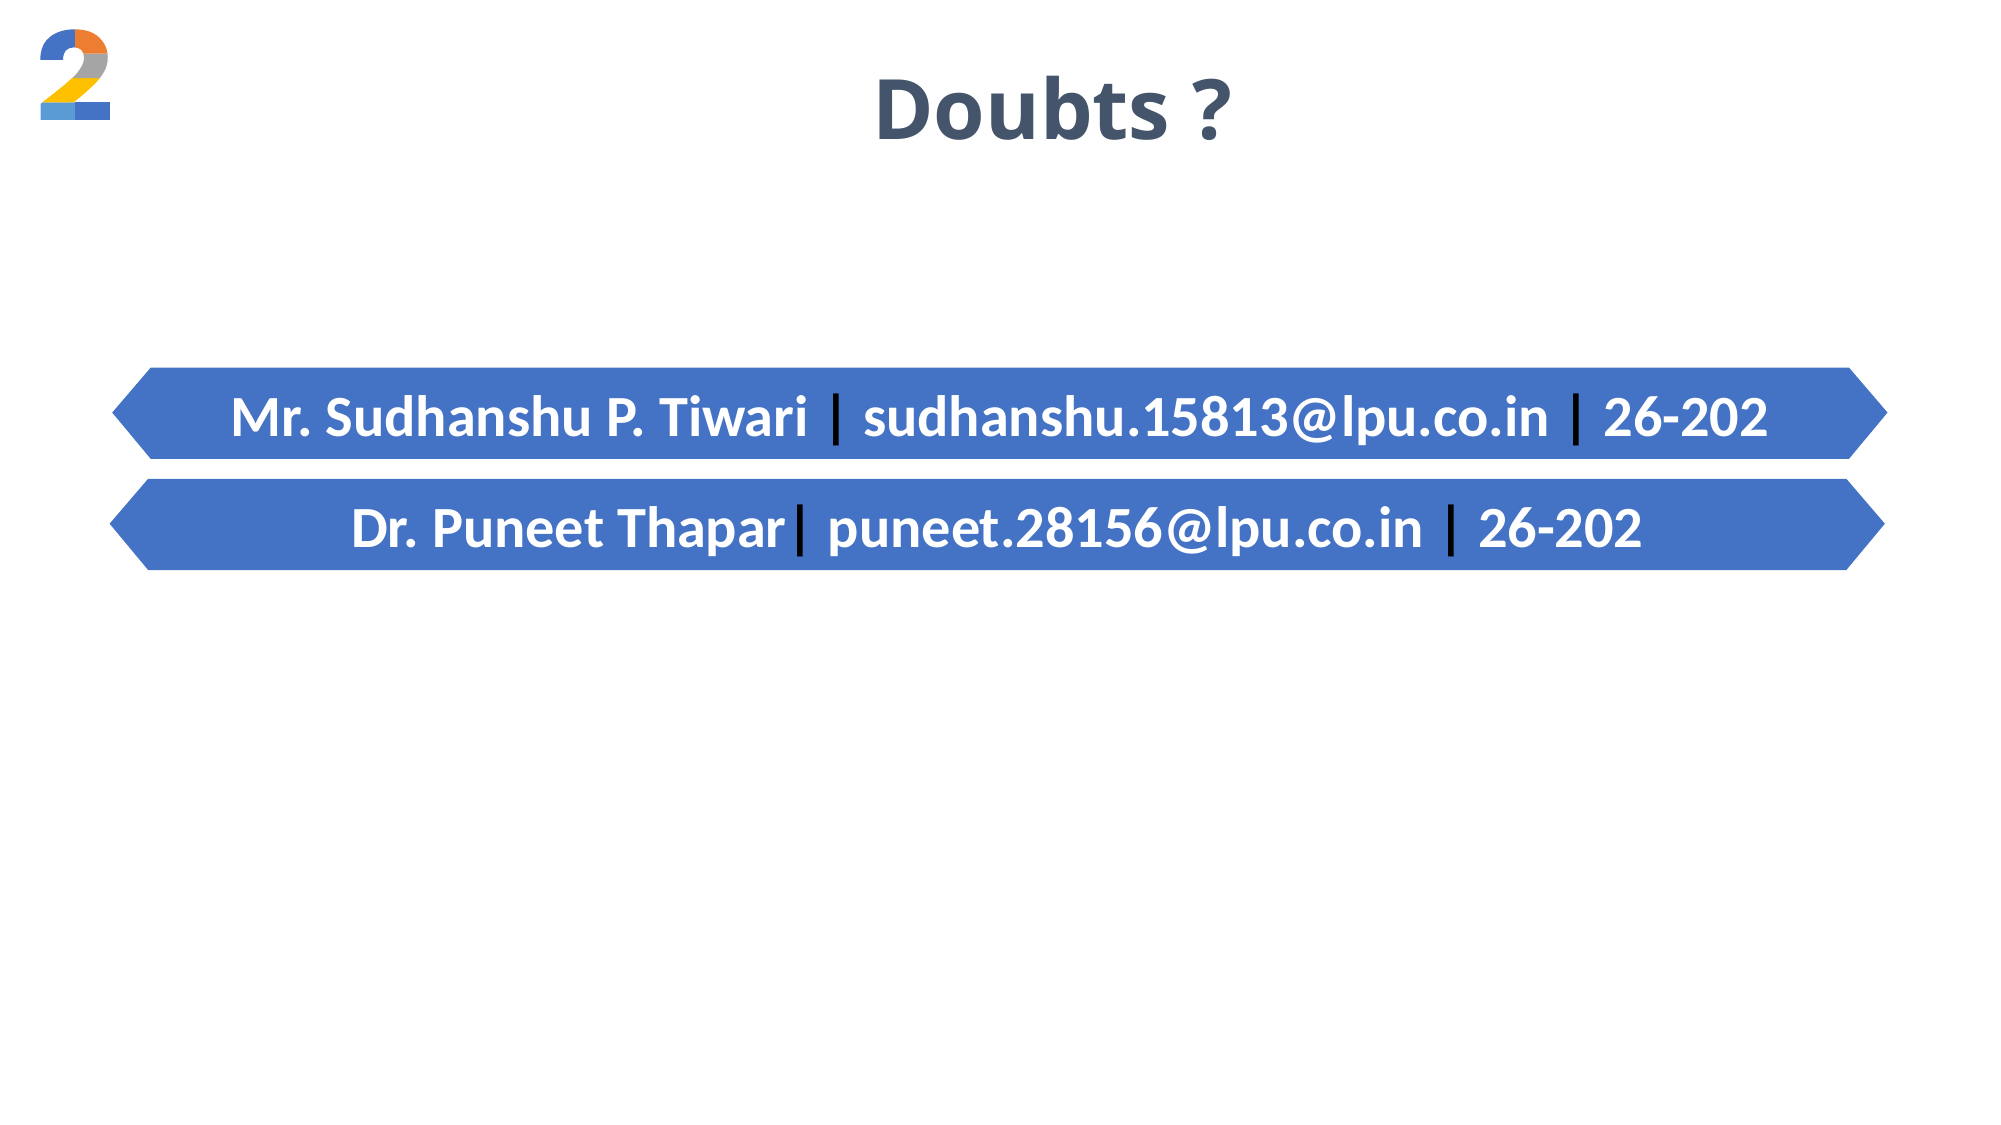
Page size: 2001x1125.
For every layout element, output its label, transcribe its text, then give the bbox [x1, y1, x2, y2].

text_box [40, 29, 110, 120]
text_box Doubts ? [857, 48, 1248, 164]
text_box Mr. Sudhanshu P. Tiwari | sudhanshu.15813@lpu.co.in | 26-202 [112, 367, 1888, 459]
text_box Dr. Puneet Thapar| puneet.28156@lpu.co.in | 26-202 [109, 478, 1885, 571]
